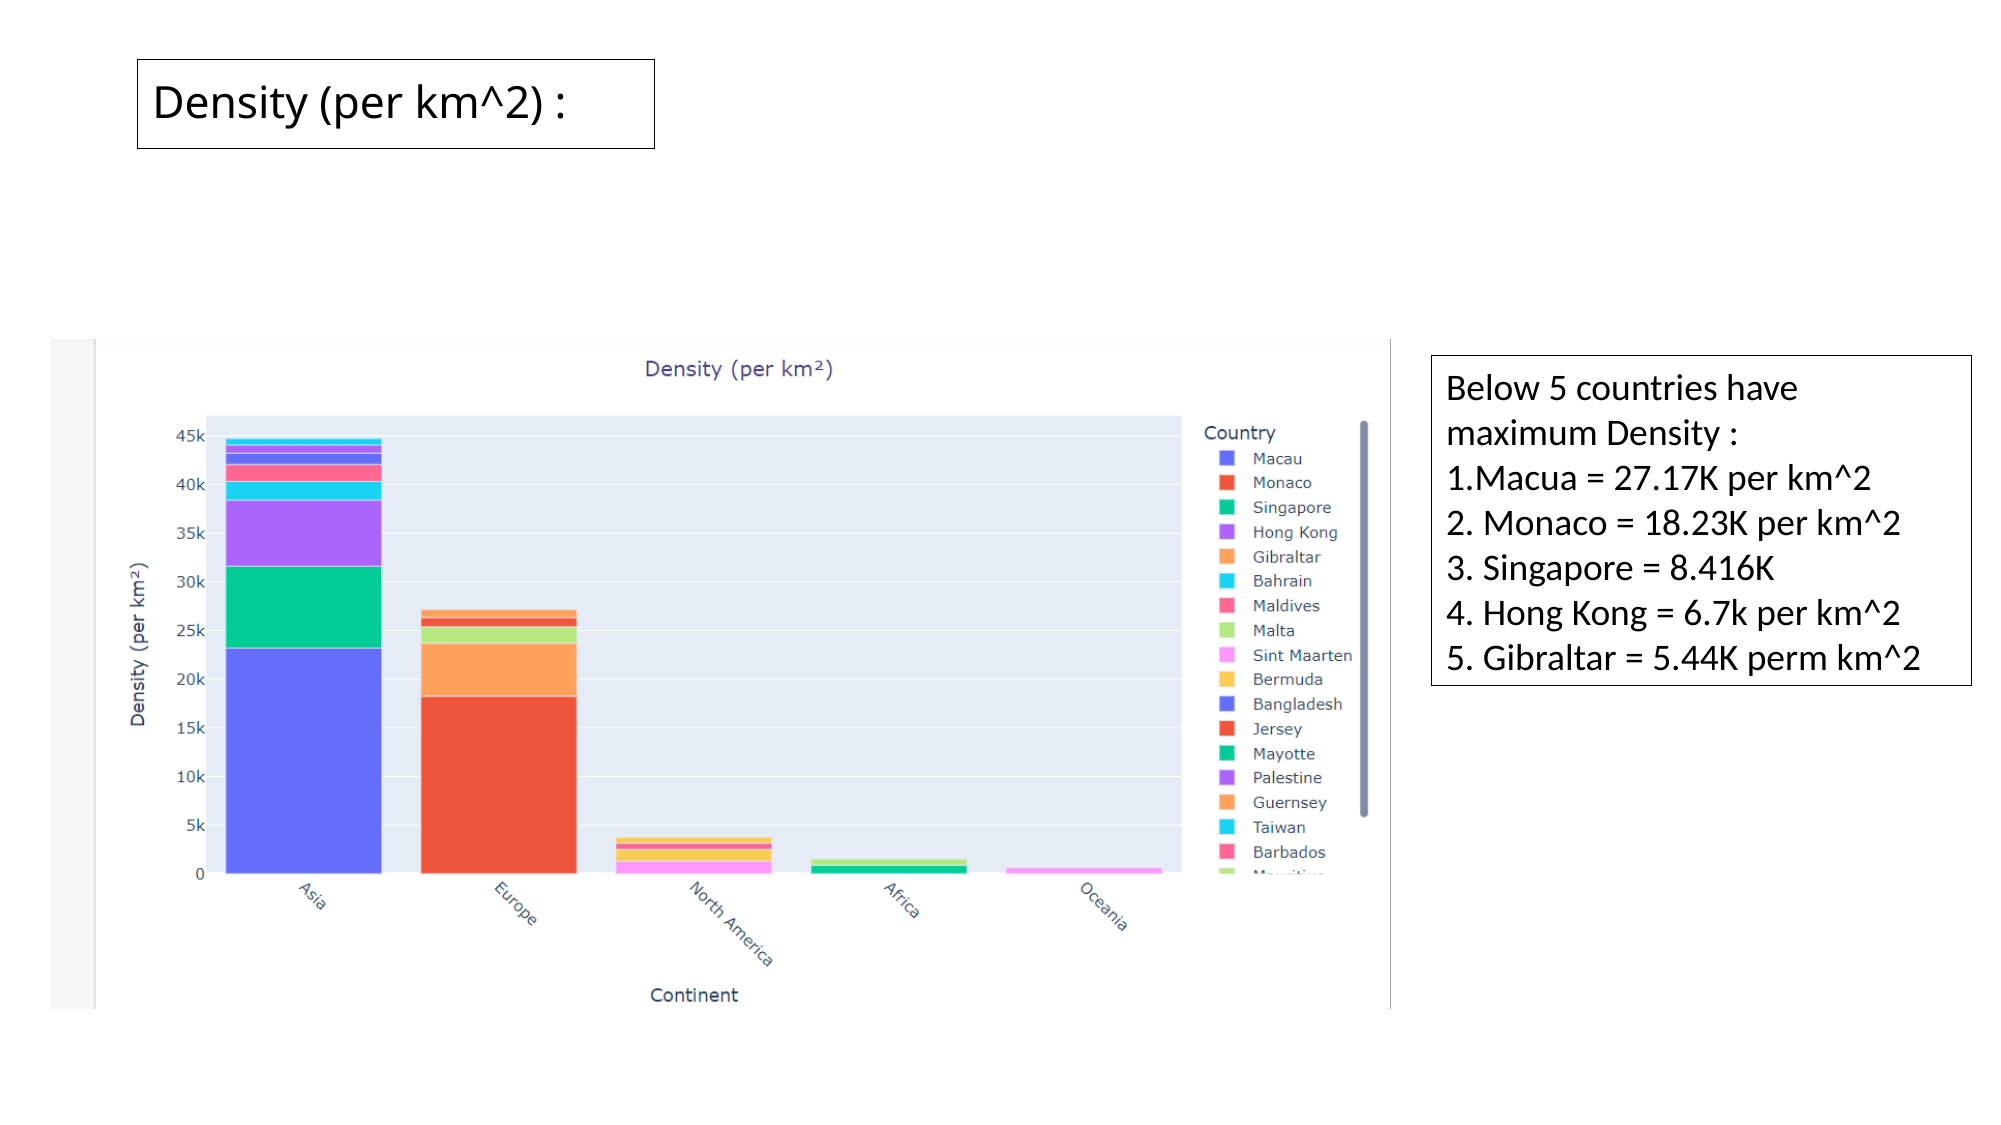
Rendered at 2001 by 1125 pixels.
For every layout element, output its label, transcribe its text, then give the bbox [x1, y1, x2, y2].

text_box Below 5 countries have maximum Density : 1.Macua = 27.17K per km^2 2. Monaco = 18.23K per km^2 3. Singapore = 8.416K 4. Hong Kong = 6.7k per km^2 5. Gibraltar = 5.44K perm km^2 [1431, 355, 1972, 686]
title Density (per km^2) : [137, 59, 655, 149]
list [51, 339, 1391, 1009]
